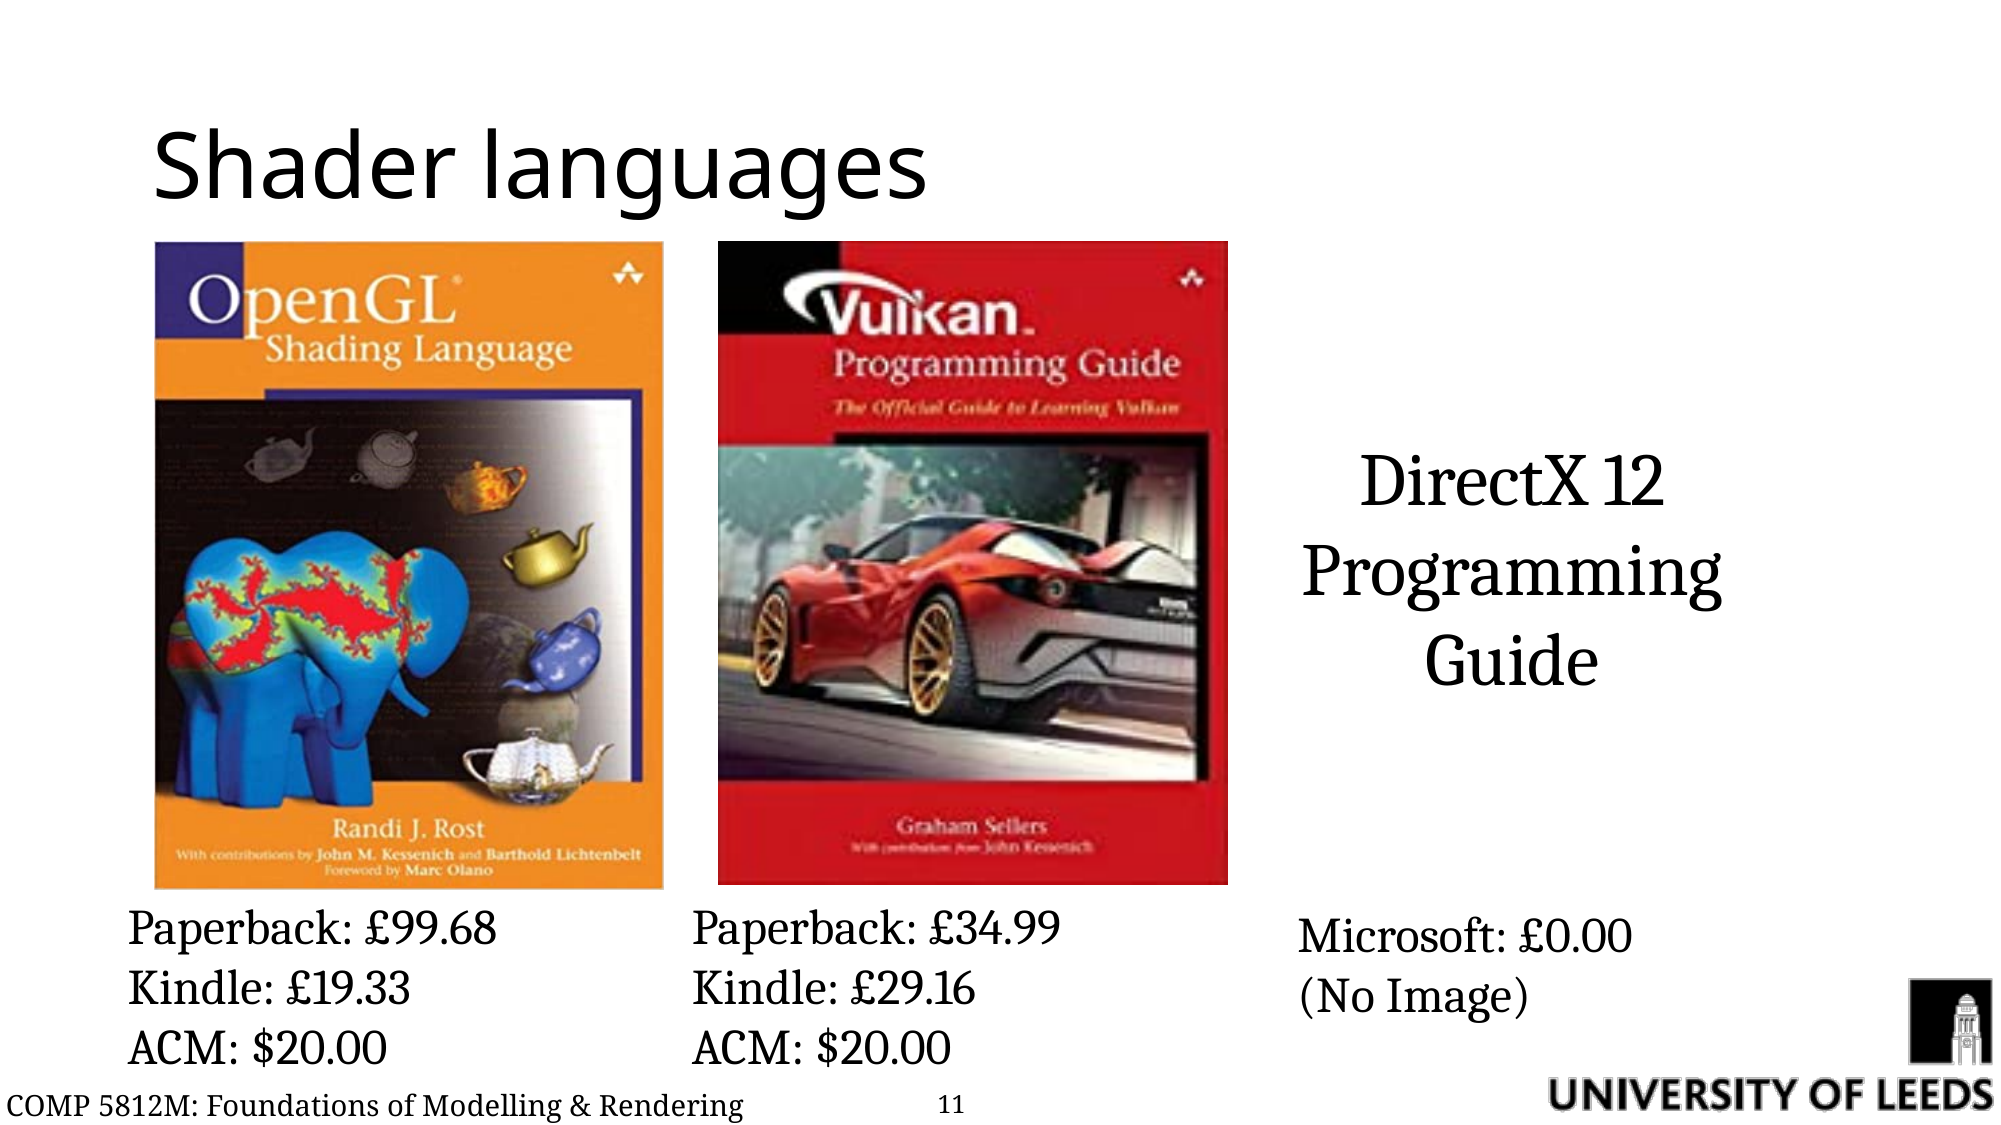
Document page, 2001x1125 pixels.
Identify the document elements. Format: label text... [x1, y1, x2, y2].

picture [1543, 930, 2000, 1125]
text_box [154, 241, 1744, 1058]
title Shader languages [137, 59, 1863, 278]
